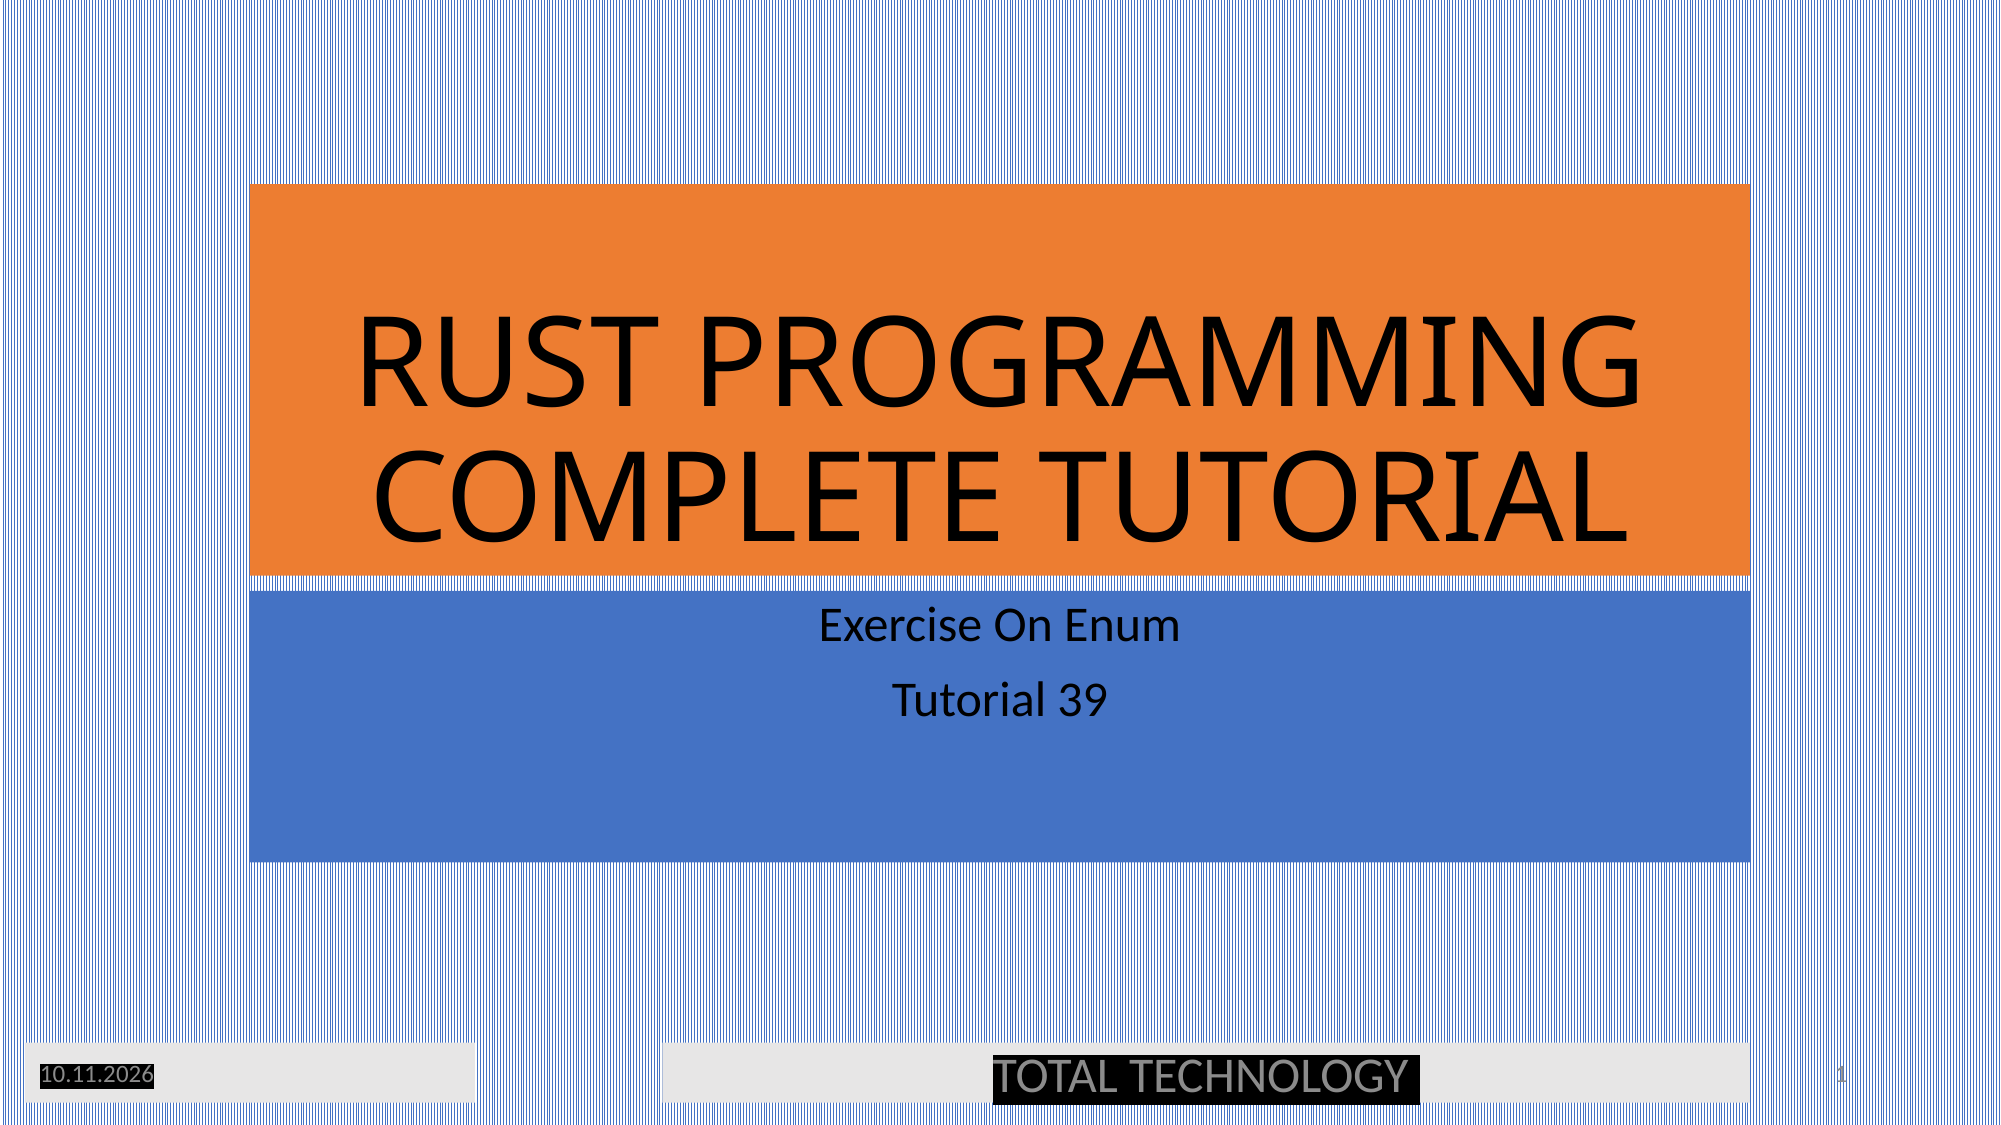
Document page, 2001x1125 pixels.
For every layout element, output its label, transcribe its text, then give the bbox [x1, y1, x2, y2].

slide_number 1 [1412, 1042, 1863, 1103]
footer TOTAL TECHNOLOGY [662, 1042, 1412, 1103]
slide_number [24, 1042, 475, 1103]
title RUST PROGRAMMING COMPLETE TUTORIAL [249, 184, 1750, 576]
subtitle Exercise On Enum Tutorial 39 [249, 590, 1750, 863]
